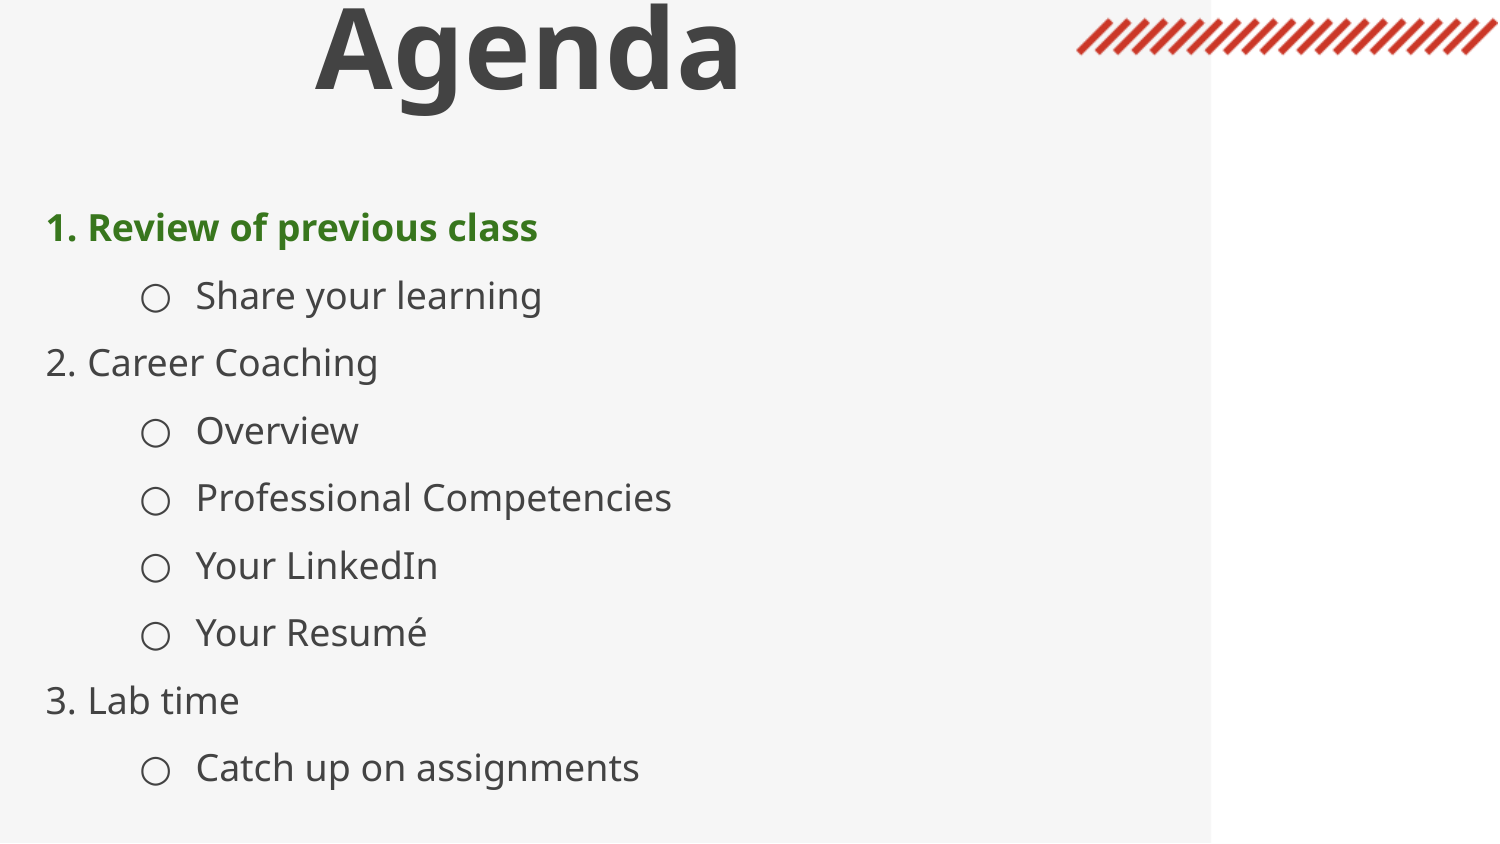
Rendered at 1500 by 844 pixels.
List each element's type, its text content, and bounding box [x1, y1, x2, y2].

picture [0, 0, 1498, 843]
text_box Review of previous class Share your learning Career Coaching Overview Professional Competencies Your LinkedIn Your Resumé Lab time Catch up on assignments [42, 178, 1061, 841]
text_box Agenda [0, 0, 1061, 149]
